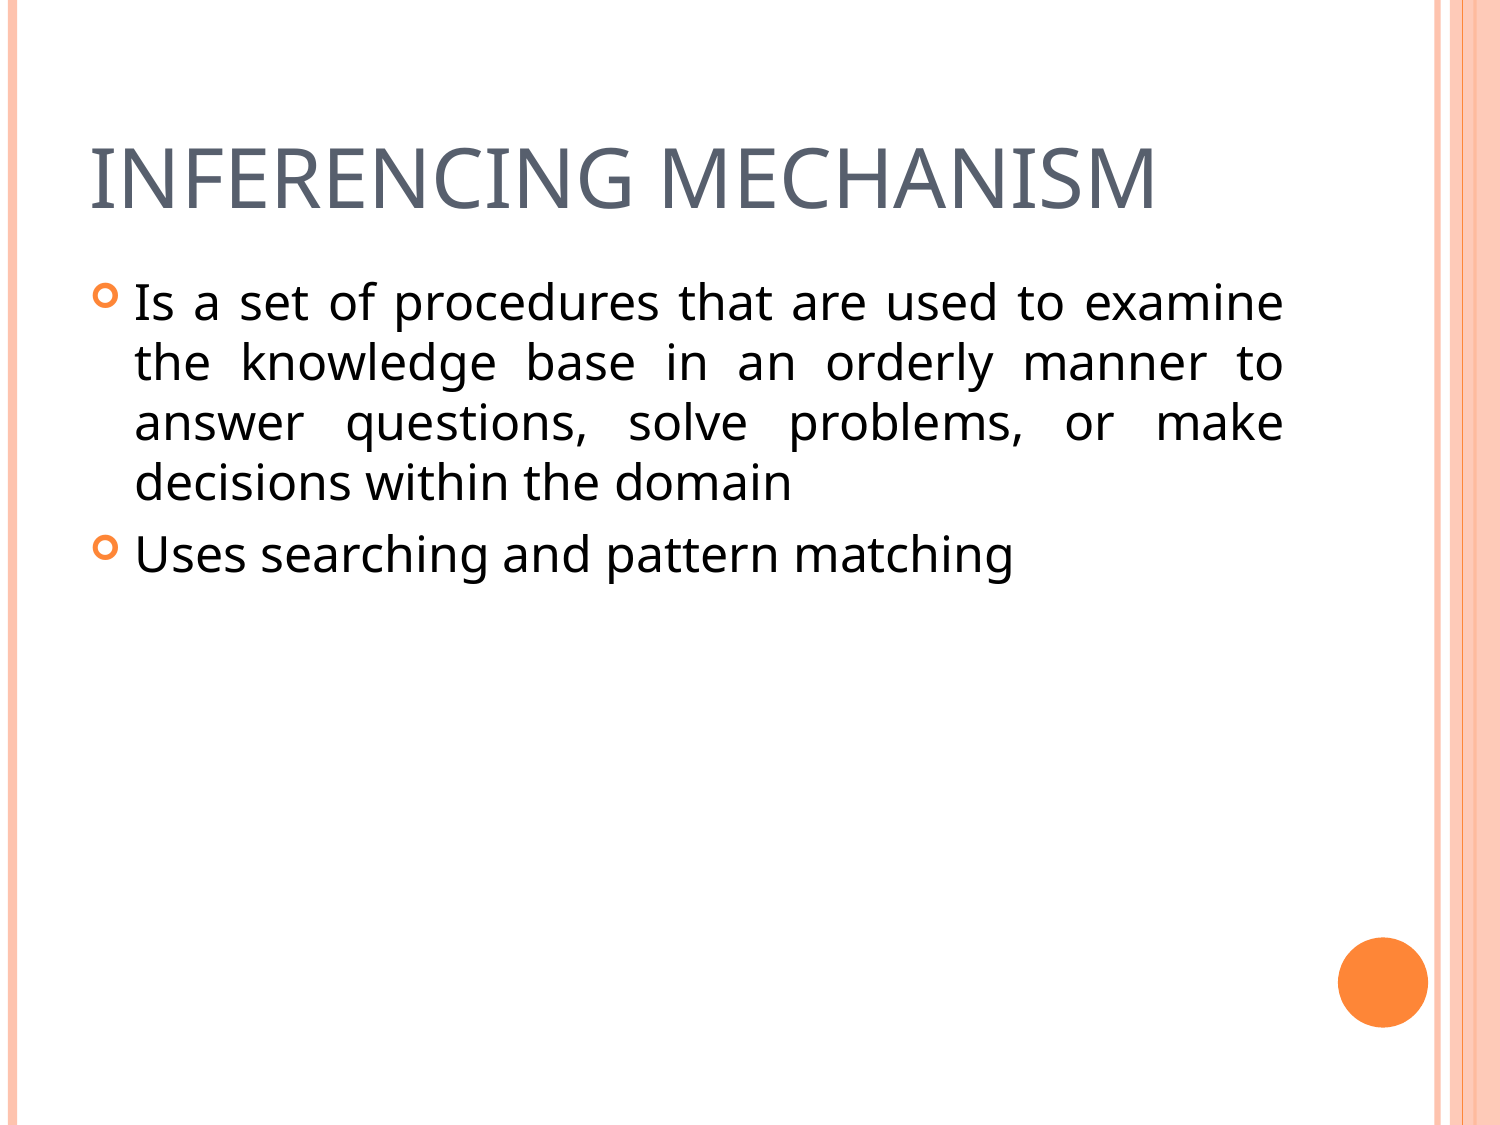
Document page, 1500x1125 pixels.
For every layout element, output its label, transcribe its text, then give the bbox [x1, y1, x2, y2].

list Is a set of procedures that are used to examine the knowledge base in an orderly manner to answer questions, solve problems, or make decisions within the domain Uses searching and pattern matching [75, 262, 1300, 1062]
title INFERENCING MECHANISM [75, 45, 1300, 233]
